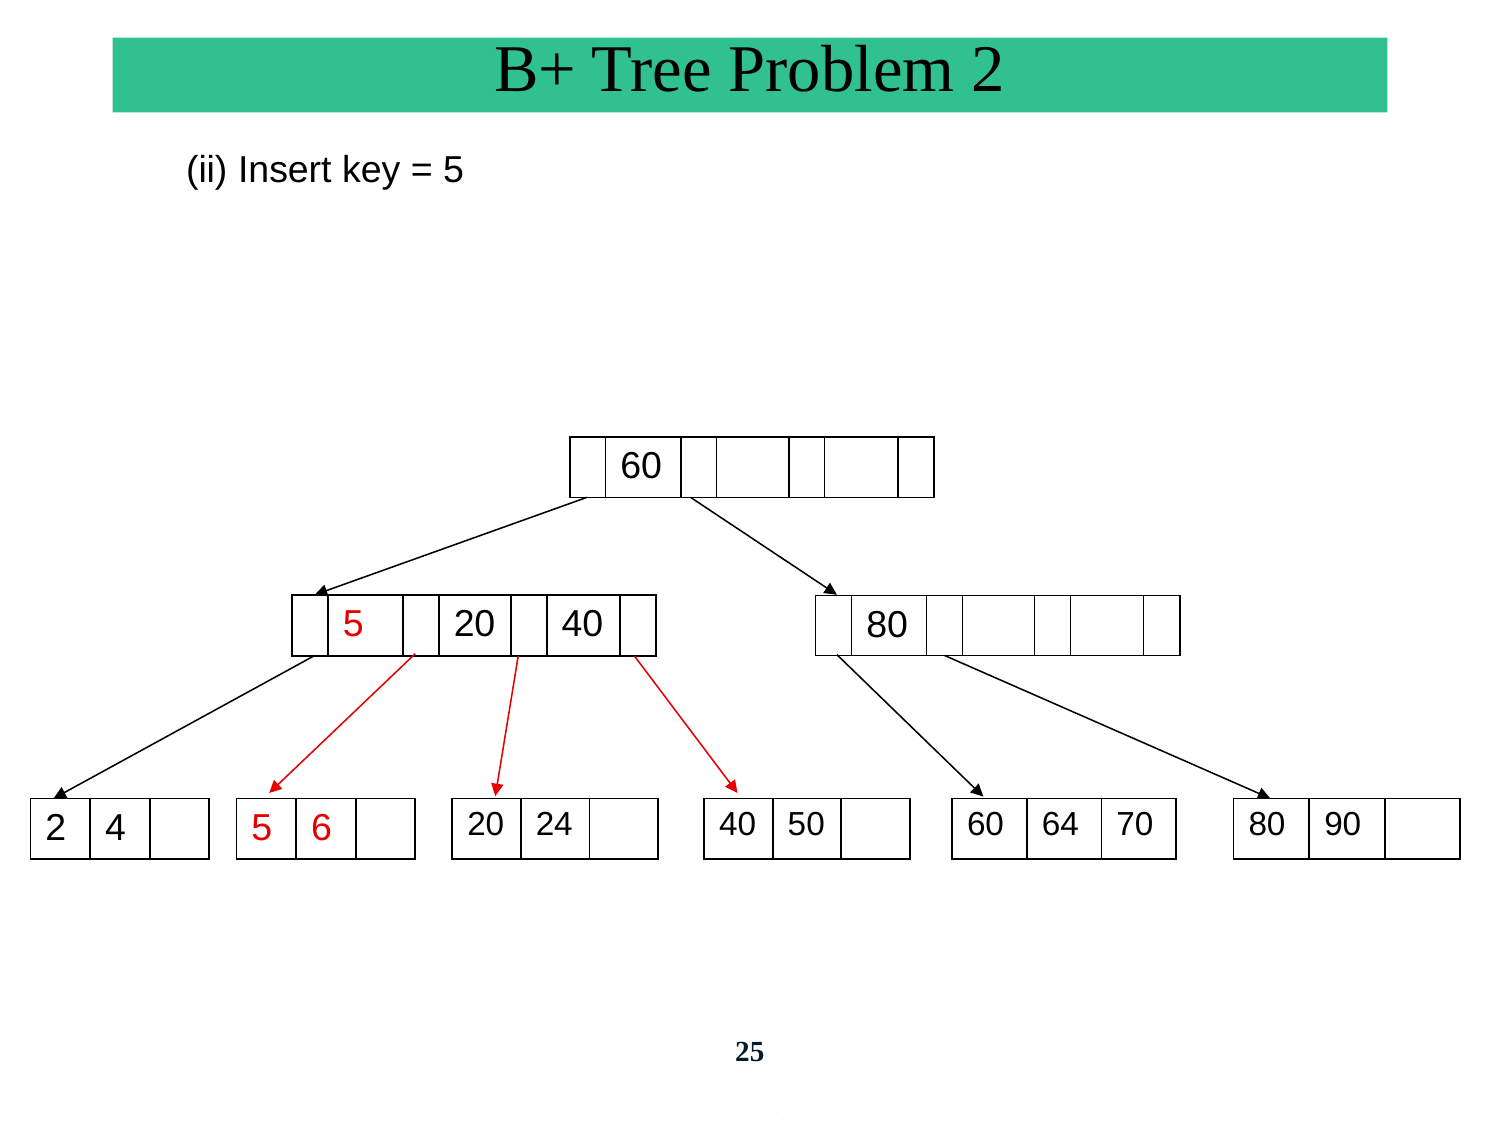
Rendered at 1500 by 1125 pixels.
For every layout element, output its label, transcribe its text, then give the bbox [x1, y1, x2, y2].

table_header [590, 799, 657, 858]
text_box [53, 655, 267, 799]
table_header [816, 596, 851, 655]
table_header 80 [852, 596, 926, 653]
table_header [825, 438, 897, 497]
table_header 80 [1234, 799, 1308, 858]
slide_number 25 [74, 1024, 1426, 1101]
table_header [1071, 596, 1143, 653]
table_header [151, 807, 208, 858]
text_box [944, 655, 1271, 799]
table_header 50 [774, 799, 840, 858]
table_header 2 [31, 799, 89, 858]
table_header [621, 596, 655, 655]
list (ii) Insert key = 5 [171, 137, 1324, 798]
table_header [682, 438, 716, 497]
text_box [314, 497, 588, 596]
table_header [790, 438, 824, 495]
table_header 4 [91, 807, 149, 858]
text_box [634, 656, 738, 794]
table_header 24 [522, 799, 589, 858]
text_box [268, 653, 416, 794]
table_header 40 [548, 596, 619, 655]
table_header [1144, 596, 1179, 653]
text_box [836, 654, 943, 797]
table_header [293, 596, 327, 652]
table_header 60 [953, 807, 1026, 858]
table_header [927, 596, 962, 653]
table_header 60 [606, 438, 680, 497]
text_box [494, 655, 519, 797]
table_header [512, 603, 546, 655]
table_header [357, 800, 414, 858]
table_header 90 [1310, 799, 1384, 858]
table_header [963, 596, 1034, 653]
table_header 70 [1102, 807, 1175, 858]
table_header [842, 805, 909, 858]
table_header [899, 438, 933, 497]
table_header 64 [1028, 807, 1101, 858]
list (ii) Insert key = 5 [171, 657, 1324, 996]
table_header 20 [453, 799, 520, 858]
table_header 6 [297, 800, 355, 858]
table_header [571, 438, 605, 497]
table_header [1035, 596, 1070, 653]
table_header [404, 603, 438, 655]
table_header [717, 438, 788, 495]
table_header [1386, 799, 1459, 858]
table_header 5 [237, 807, 295, 858]
table_header 20 [440, 603, 510, 655]
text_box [690, 497, 838, 596]
table_header 40 [705, 799, 772, 858]
table_header 5 [329, 603, 402, 652]
title B+ Tree Problem 2 [112, 37, 1388, 113]
